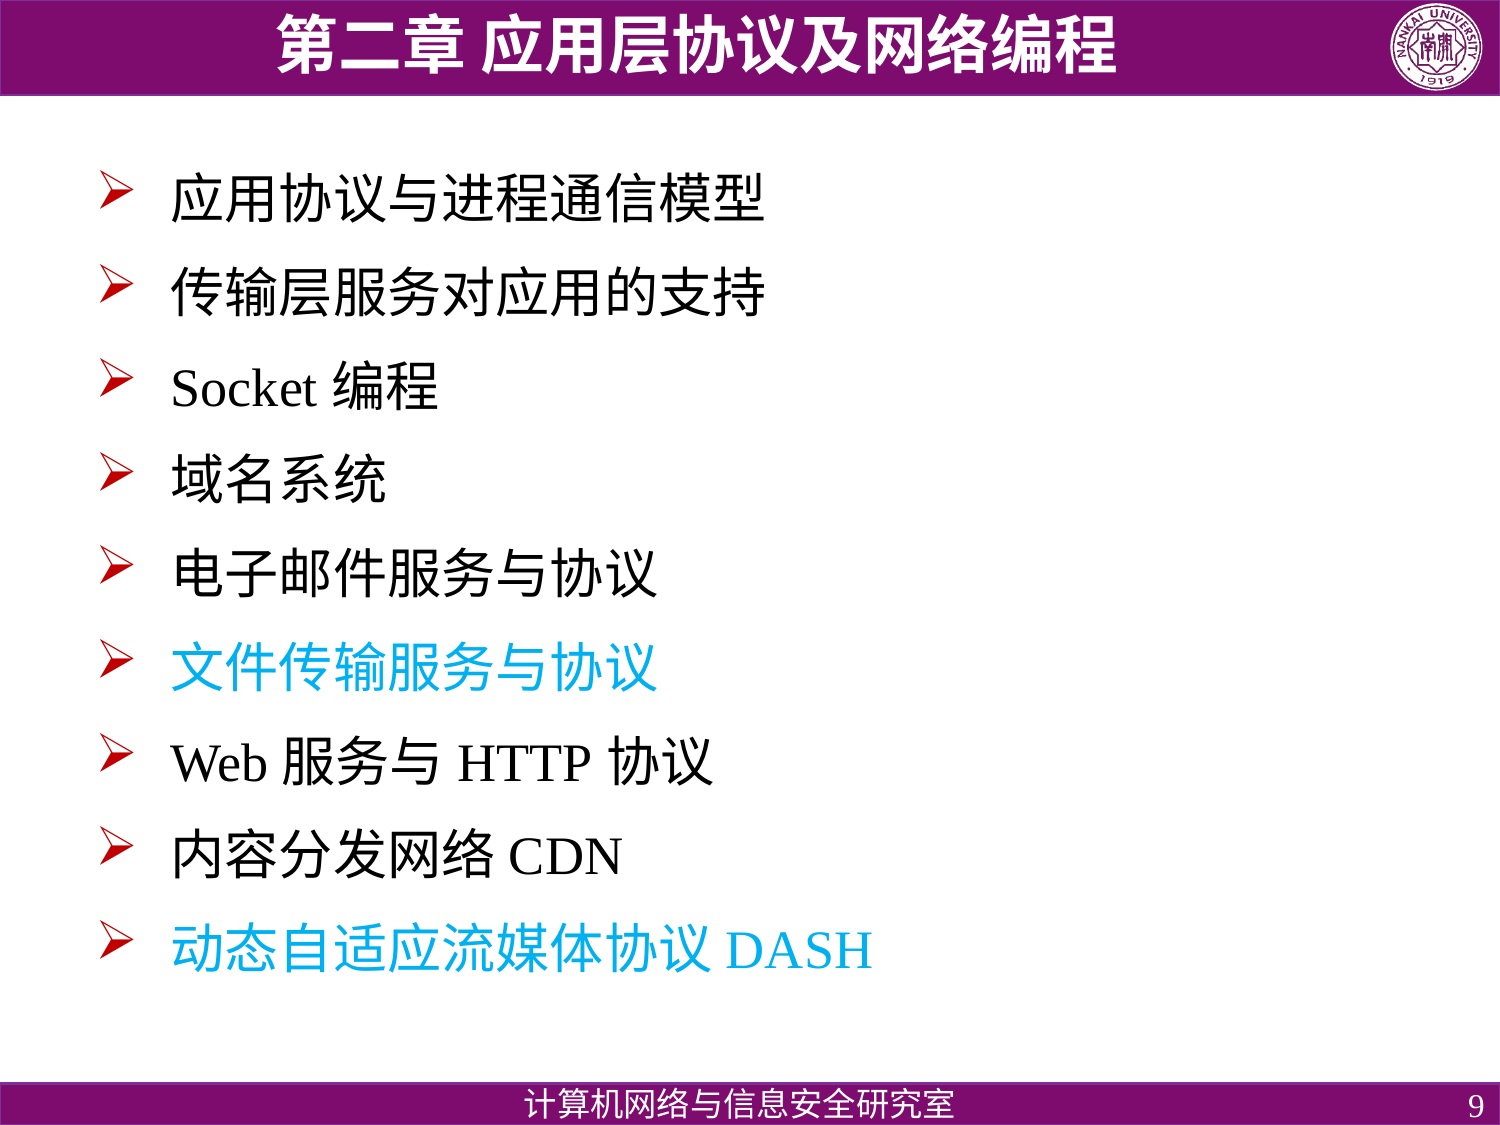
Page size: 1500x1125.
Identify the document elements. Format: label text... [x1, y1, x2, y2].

text_box 第二章 应用层协议及网络编程 [70, 5, 1323, 90]
text_box 应用协议与进程通信模型 传输层服务对应用的支持 Socket编程 域名系统 电子邮件服务与协议 文件传输服务与协议 Web服务与HTTP协议 内容分发网络CDN 动态自适应流媒体协议DASH [80, 153, 1405, 987]
picture [1391, 4, 1482, 90]
